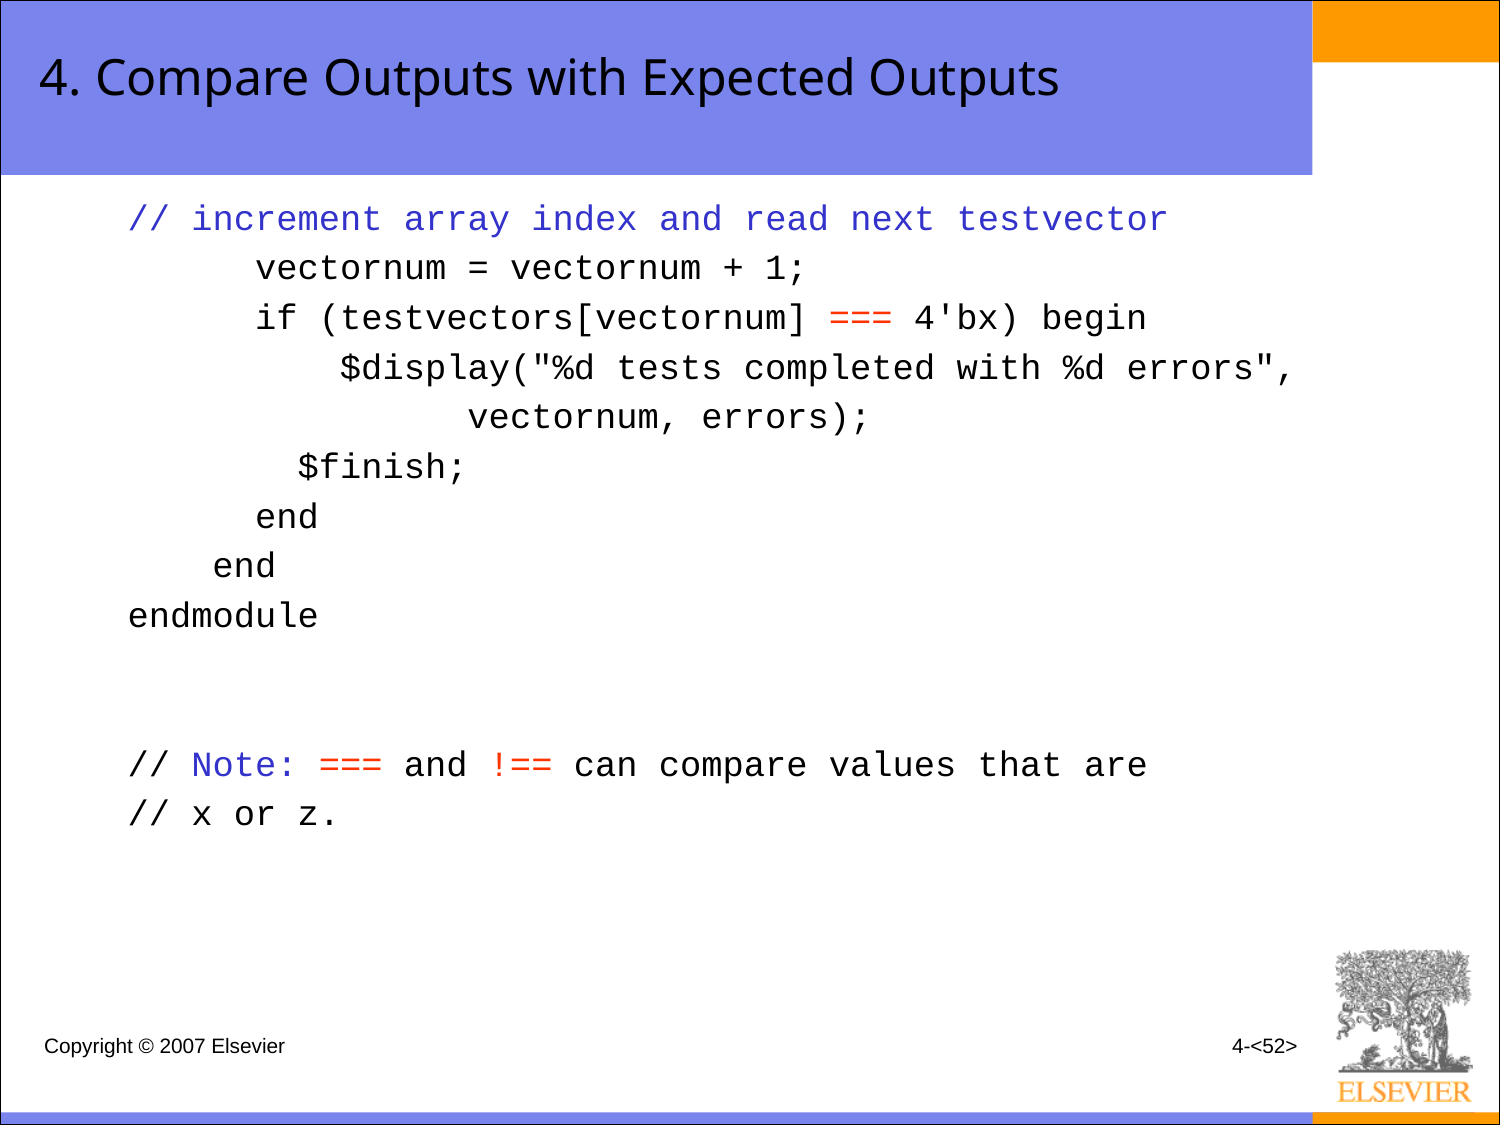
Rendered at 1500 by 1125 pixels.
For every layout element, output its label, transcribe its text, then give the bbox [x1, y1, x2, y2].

title 4. Compare Outputs with Expected Outputs [24, 12, 1476, 138]
list // increment array index and read next testvector vectornum = vectornum + 1; if (testvectors[vectornum] === 4'bx) begin $display("%d tests completed with %d errors", vectornum, errors); $finish; end end endmodule // Note: === and !== can compare values that are // x or z. [112, 187, 1388, 1038]
slide_number 4-<52> [999, 1038, 1313, 1101]
picture [1335, 949, 1473, 1102]
footer Copyright © 2007 Elsevier [28, 1024, 505, 1101]
text_box [87, 174, 1413, 1025]
